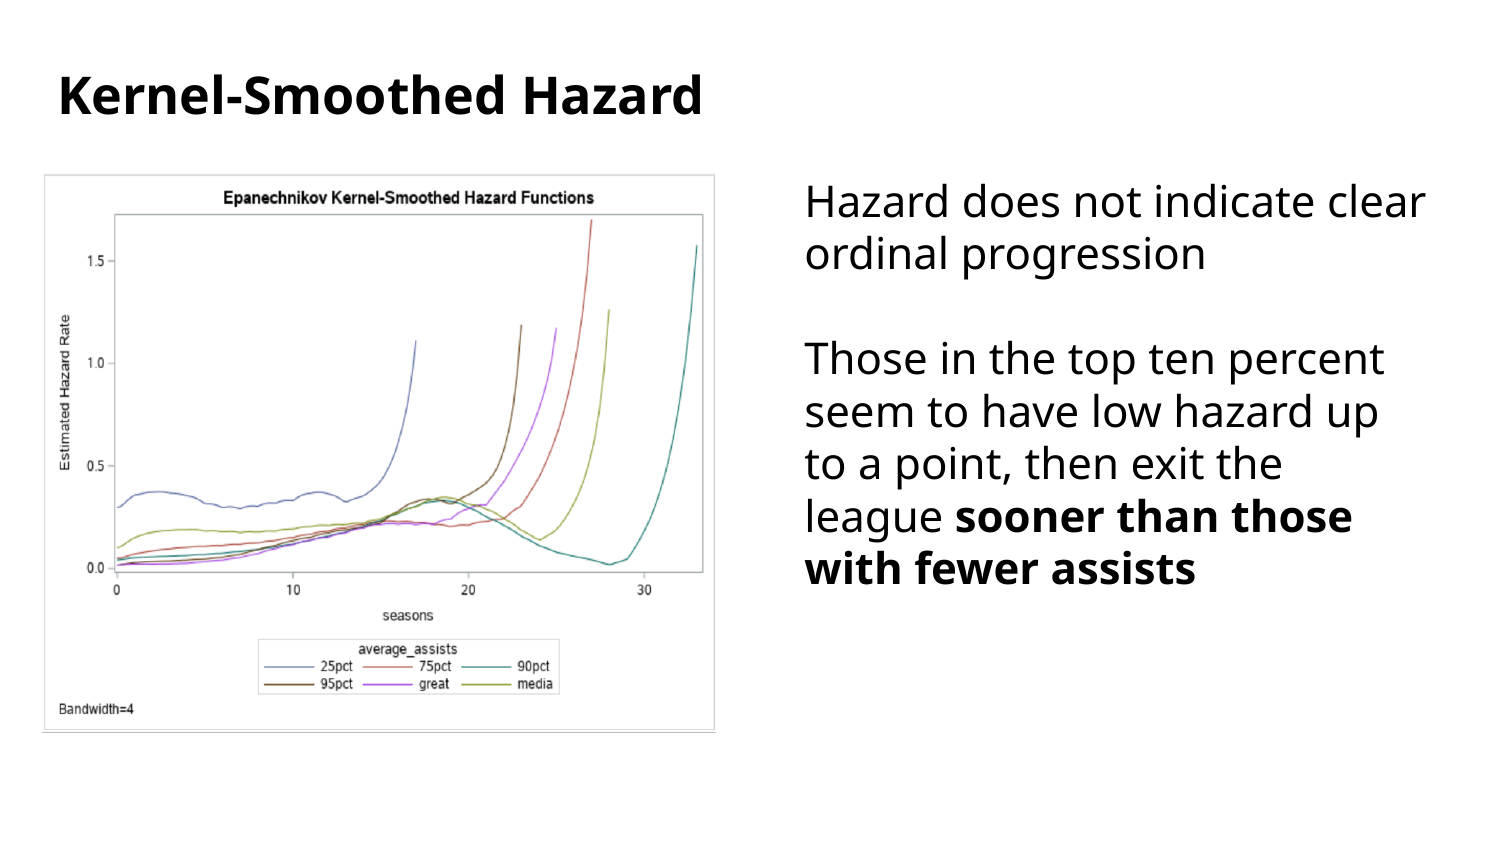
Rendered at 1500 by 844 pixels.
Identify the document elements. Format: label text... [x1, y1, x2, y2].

text_box Hazard does not indicate clear ordinal progression Those in the top ten percent seem to have low hazard up to a point, then exit the league sooner than those with fewer assists [789, 158, 1447, 733]
text_box Kernel-Smoothed Hazard [42, 47, 967, 159]
picture [41, 173, 716, 734]
